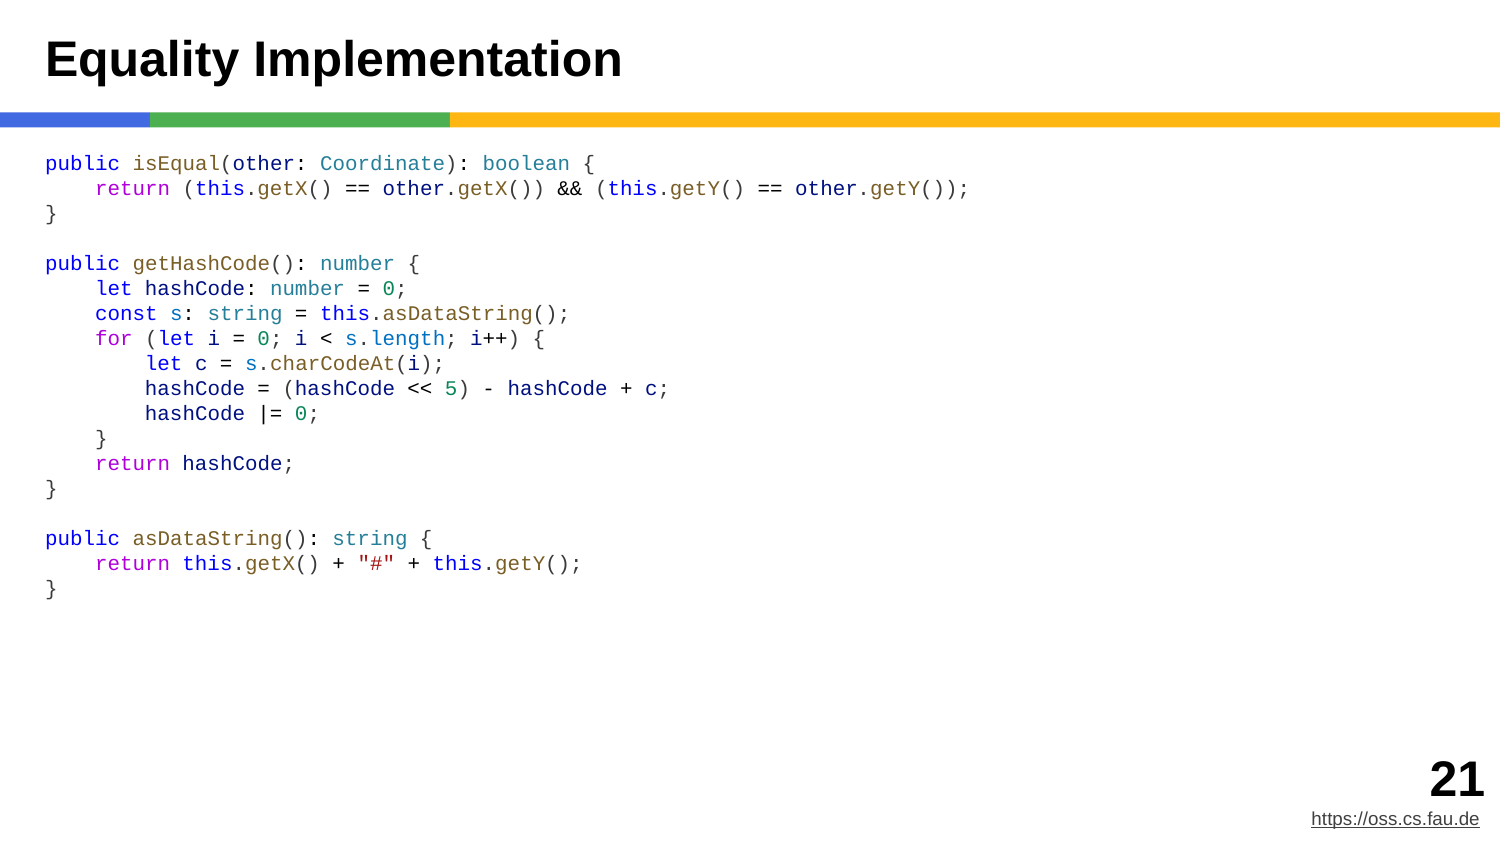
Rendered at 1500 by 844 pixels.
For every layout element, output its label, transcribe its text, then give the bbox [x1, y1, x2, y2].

list public isEqual(other: Coordinate): boolean { return (this.getX() == other.getX()) && (this.getY() == other.getY()); } public getHashCode(): number { let hashCode: number = 0; const s: string = this.asDataString(); for (let i = 0; i < s.length; i++) { let c = s.charCodeAt(i); hashCode = (hashCode << 5) - hashCode + c; hashCode |= 0; } return hashCode; } public asDataString(): string { return this.getX() + "#" + this.getY(); } [45, 150, 1455, 825]
title Equality Implementation [0, 0, 1500, 113]
slide_number ‹#› https://oss.cs.fau.de [1200, 724, 1500, 844]
